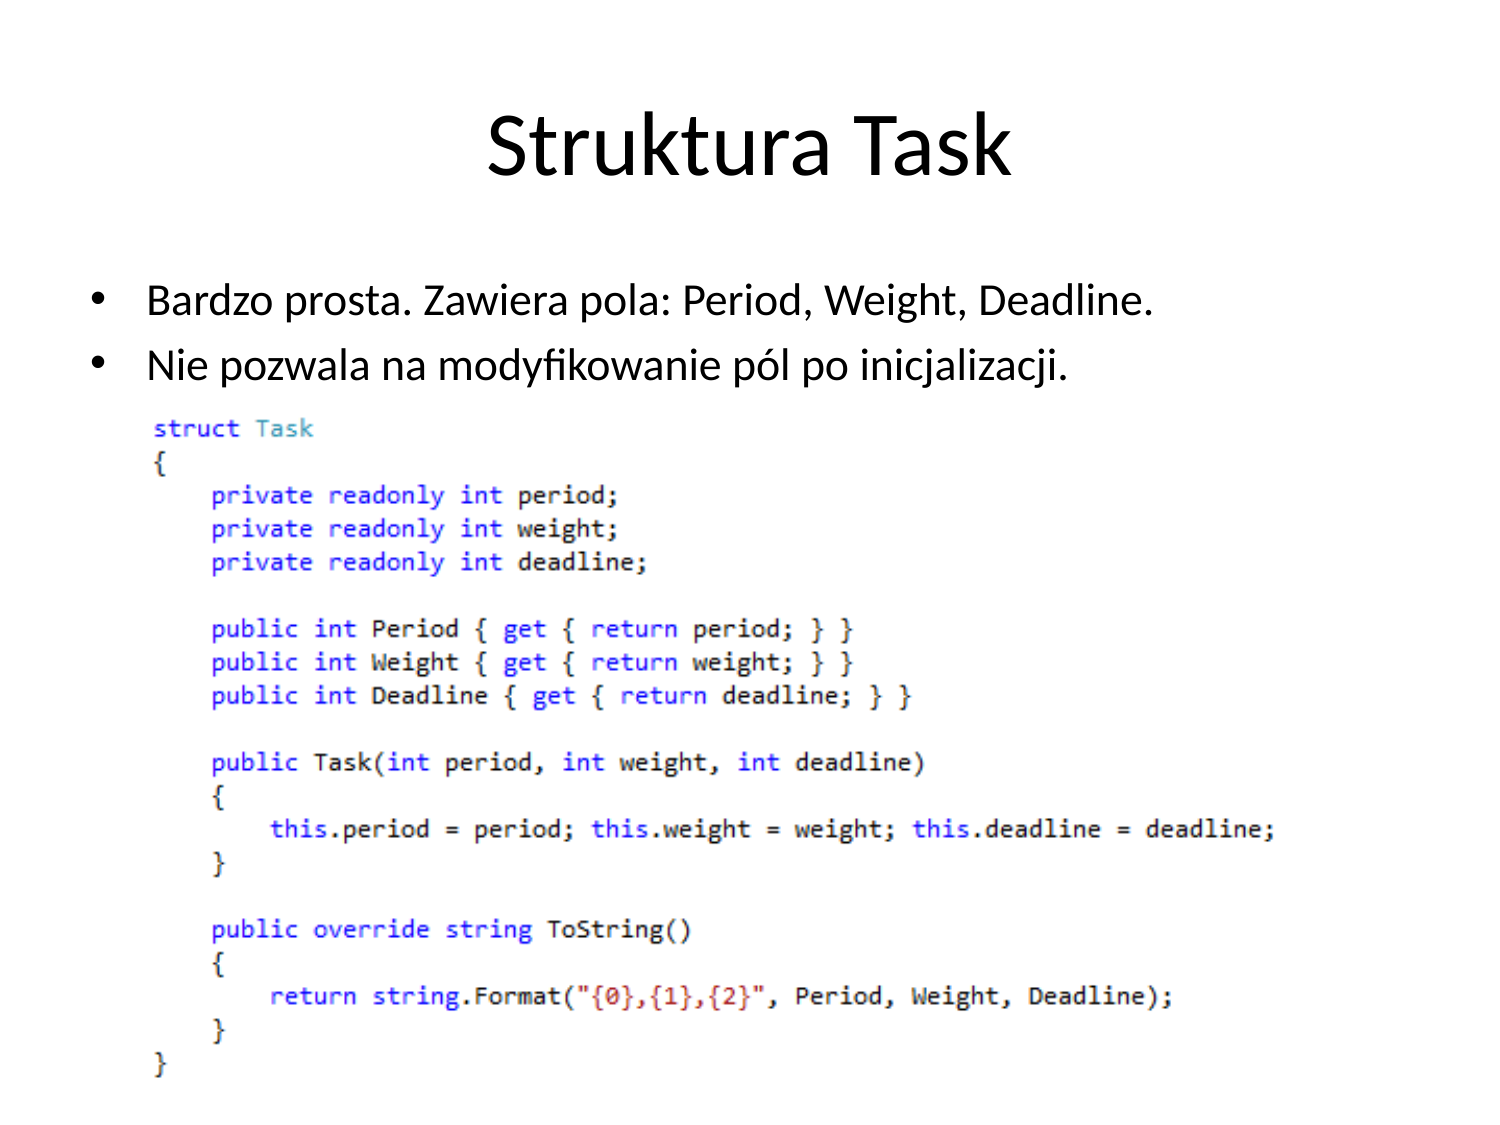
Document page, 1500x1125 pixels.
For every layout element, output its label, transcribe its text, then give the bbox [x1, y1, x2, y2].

title Struktura Task [75, 45, 1425, 233]
picture [147, 408, 1294, 1082]
list Bardzo prosta. Zawiera pola: Period, Weight, Deadline. Nie pozwala na modyfikowanie pól po inicjalizacji. [75, 262, 1425, 492]
